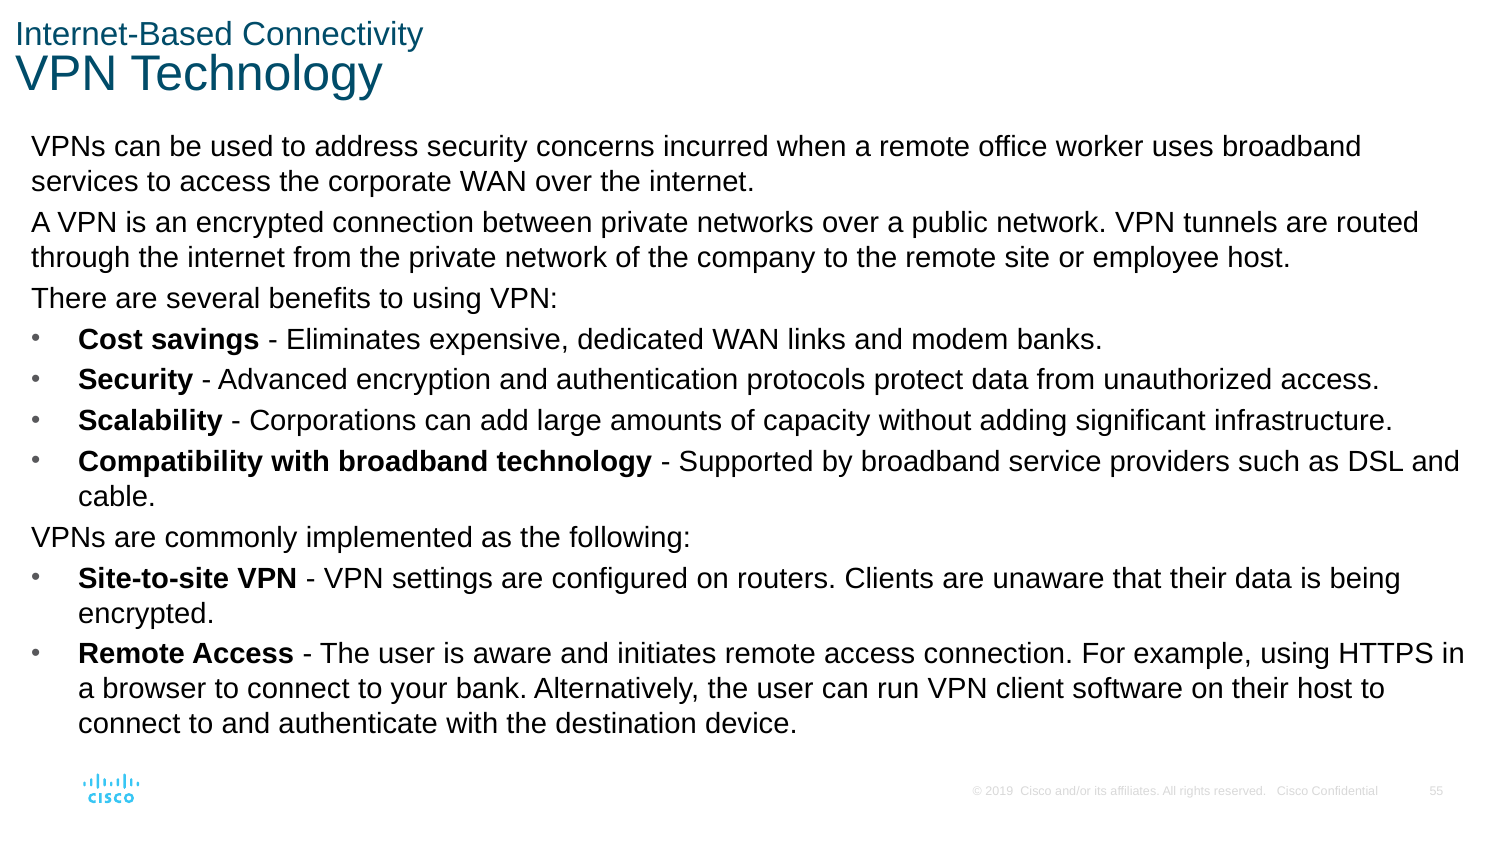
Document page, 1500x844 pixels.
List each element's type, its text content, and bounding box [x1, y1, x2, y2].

list VPNs can be used to address security concerns incurred when a remote office worker uses broadband services to access the corporate WAN over the internet. A VPN is an encrypted connection between private networks over a public network. VPN tunnels are routed through the internet from the private network of the company to the remote site or employee host. There are several benefits to using VPN: Cost savings - Eliminates expensive, dedicated WAN links and modem banks. Security - Advanced encryption and authentication protocols protect data from unauthorized access. Scalability - Corporations can add large amounts of capacity without adding significant infrastructure. Compatibility with broadband technology - Supported by broadband service providers such as DSL and cable. VPNs are commonly implemented as the following: Site-to-site VPN - VPN settings are configured on routers. Clients are unaware that their data is being encrypted. Remote Access - The user is aware and initiates remote access connection. For example, using HTTPS in a browser to connect to your bank. Alternatively, the user can run VPN client software on their host to connect to and authenticate with the destination device. [16, 120, 1484, 767]
title Internet-Based Connectivity VPN Technology [0, 0, 1369, 121]
